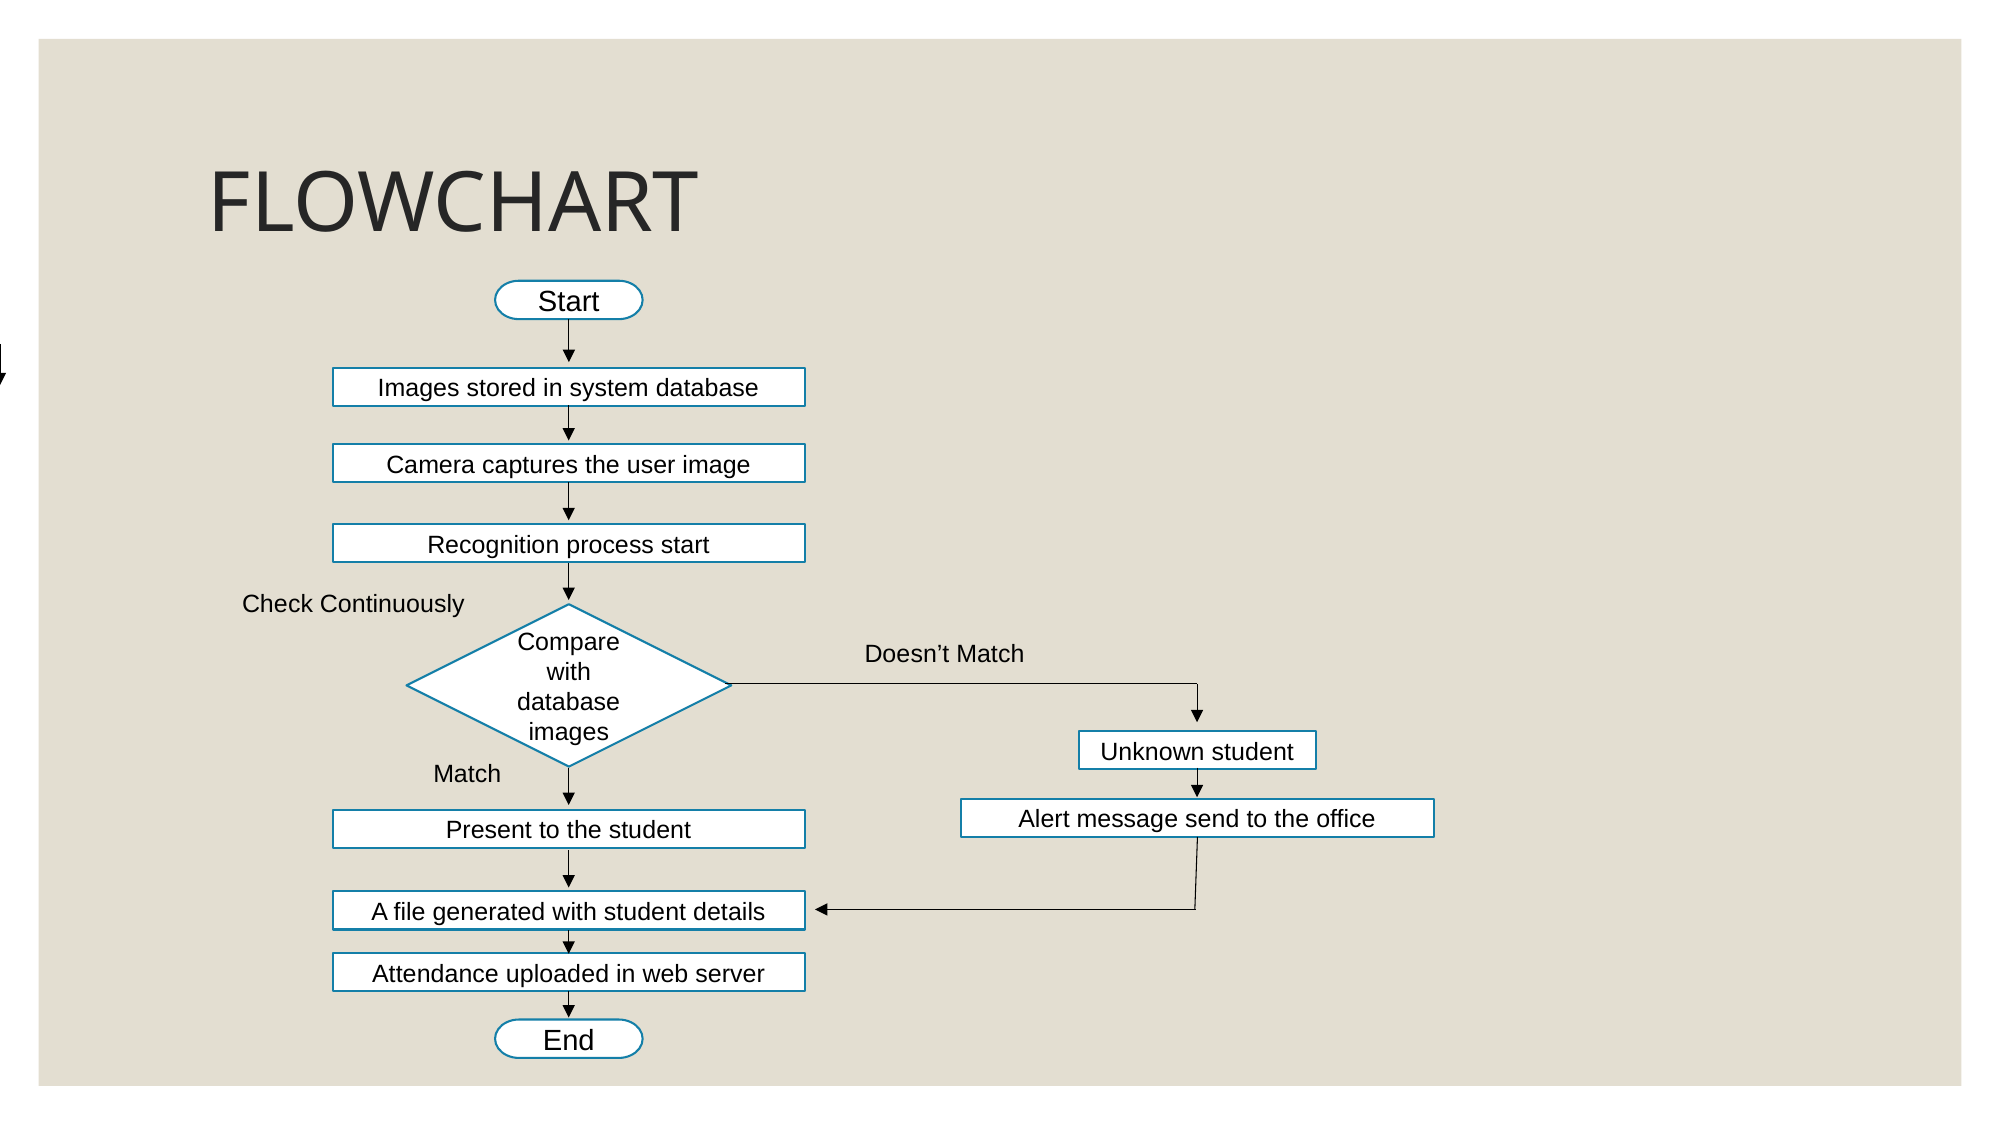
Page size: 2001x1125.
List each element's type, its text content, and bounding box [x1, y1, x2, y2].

text_box Match [418, 750, 719, 795]
text_box Images stored in system database [332, 367, 806, 407]
text_box Attendance uploaded in web server [332, 952, 806, 992]
text_box Camera captures the user image [332, 443, 806, 483]
text_box Doesn’t Match [849, 630, 1150, 675]
text_box A file generated with student details [332, 890, 806, 931]
text_box Compare with database images [405, 626, 727, 750]
text_box Present to the student [332, 809, 806, 849]
text_box End [494, 1018, 644, 1059]
text_box Recognition process start [332, 523, 806, 563]
text_box Start [494, 279, 644, 321]
text_box Unknown student [1078, 730, 1317, 770]
text_box Alert message send to the office [960, 798, 1435, 838]
title FLOWCHART [192, 92, 1843, 318]
text_box Check Continuously [227, 580, 699, 626]
